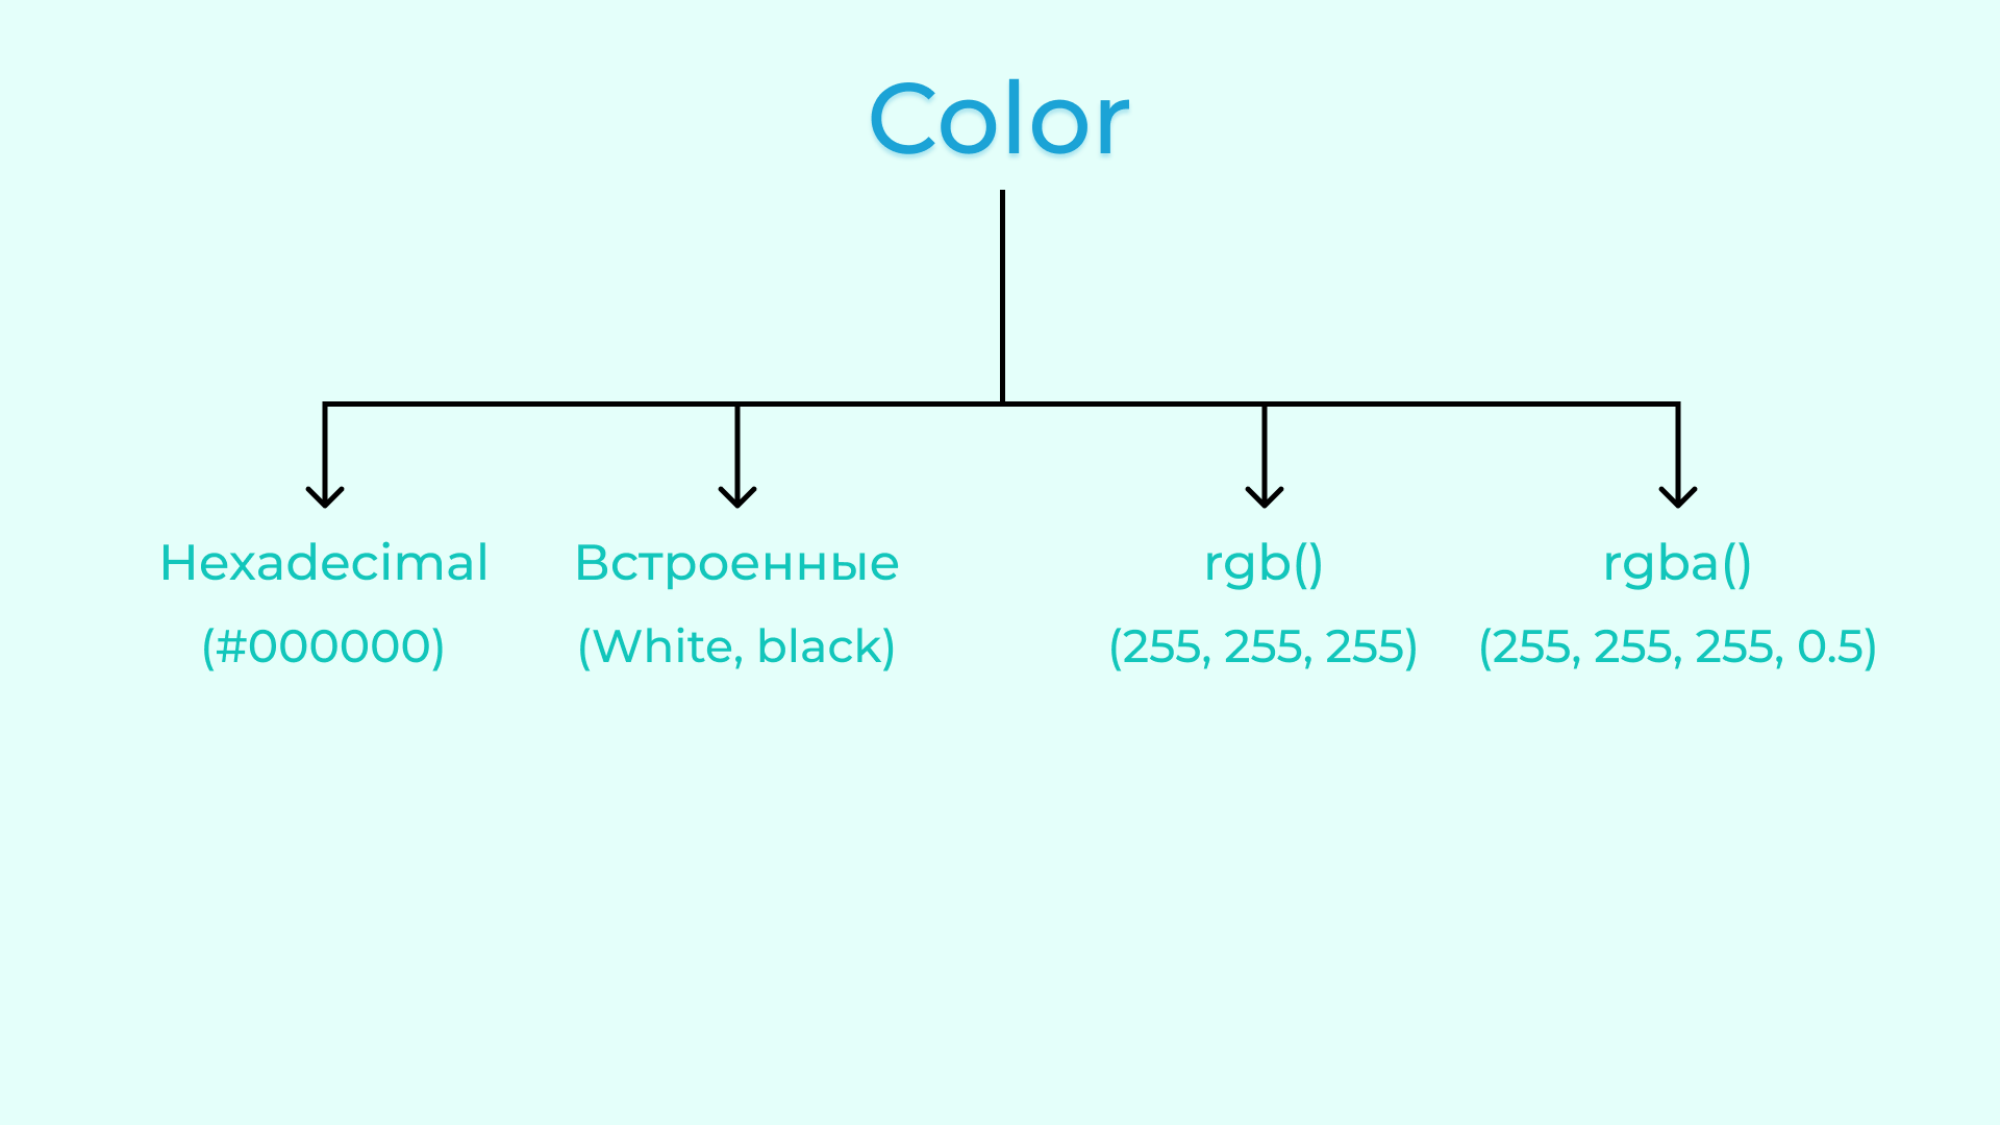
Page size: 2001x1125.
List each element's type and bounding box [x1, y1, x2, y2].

list [0, 0, 2000, 1125]
